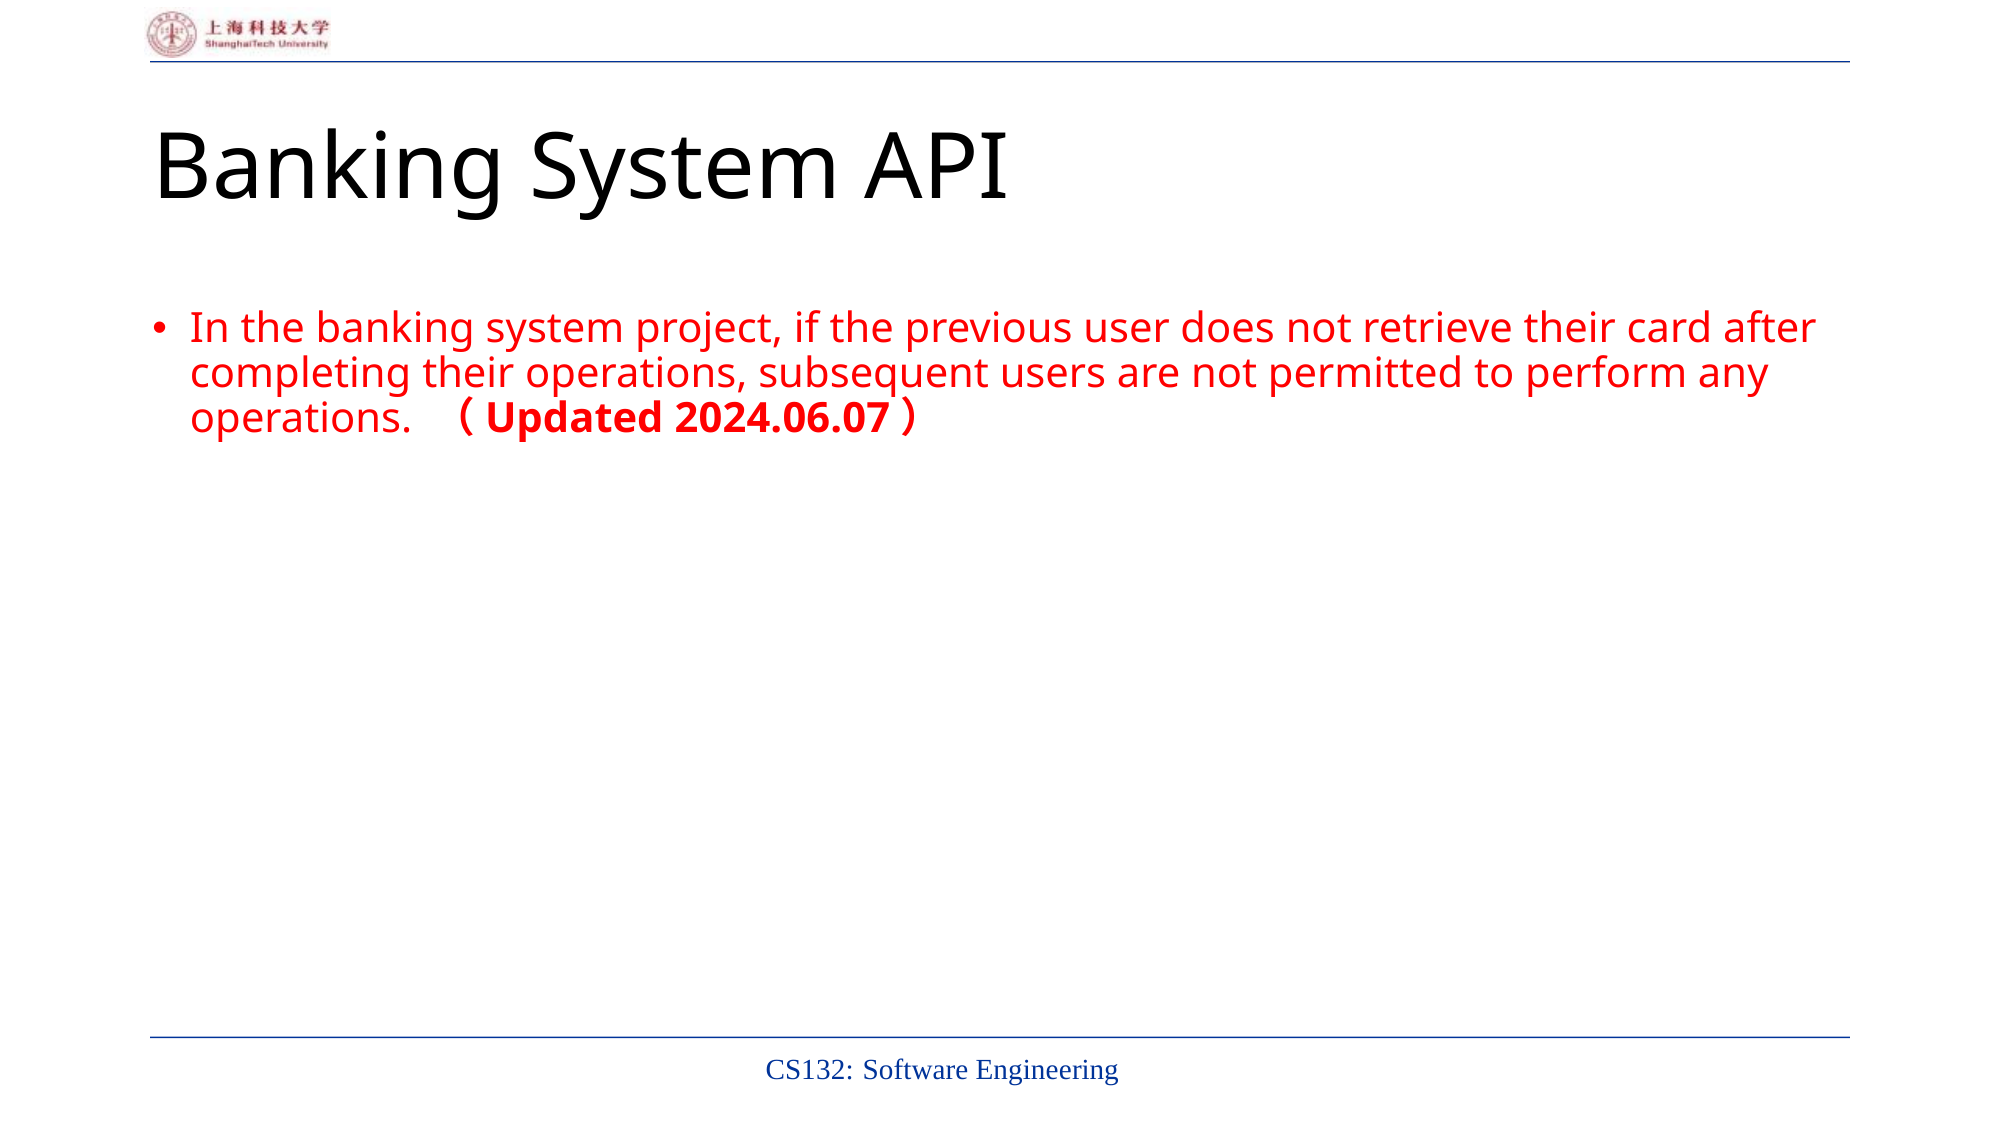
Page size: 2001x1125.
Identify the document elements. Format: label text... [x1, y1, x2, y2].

picture [144, 7, 331, 58]
title Banking System API [137, 59, 1863, 278]
list In the banking system project, if the previous user does not retrieve their card after completing their operations, subsequent users are not permitted to perform any operations. （Updated 2024.06.07） [137, 299, 1863, 1014]
